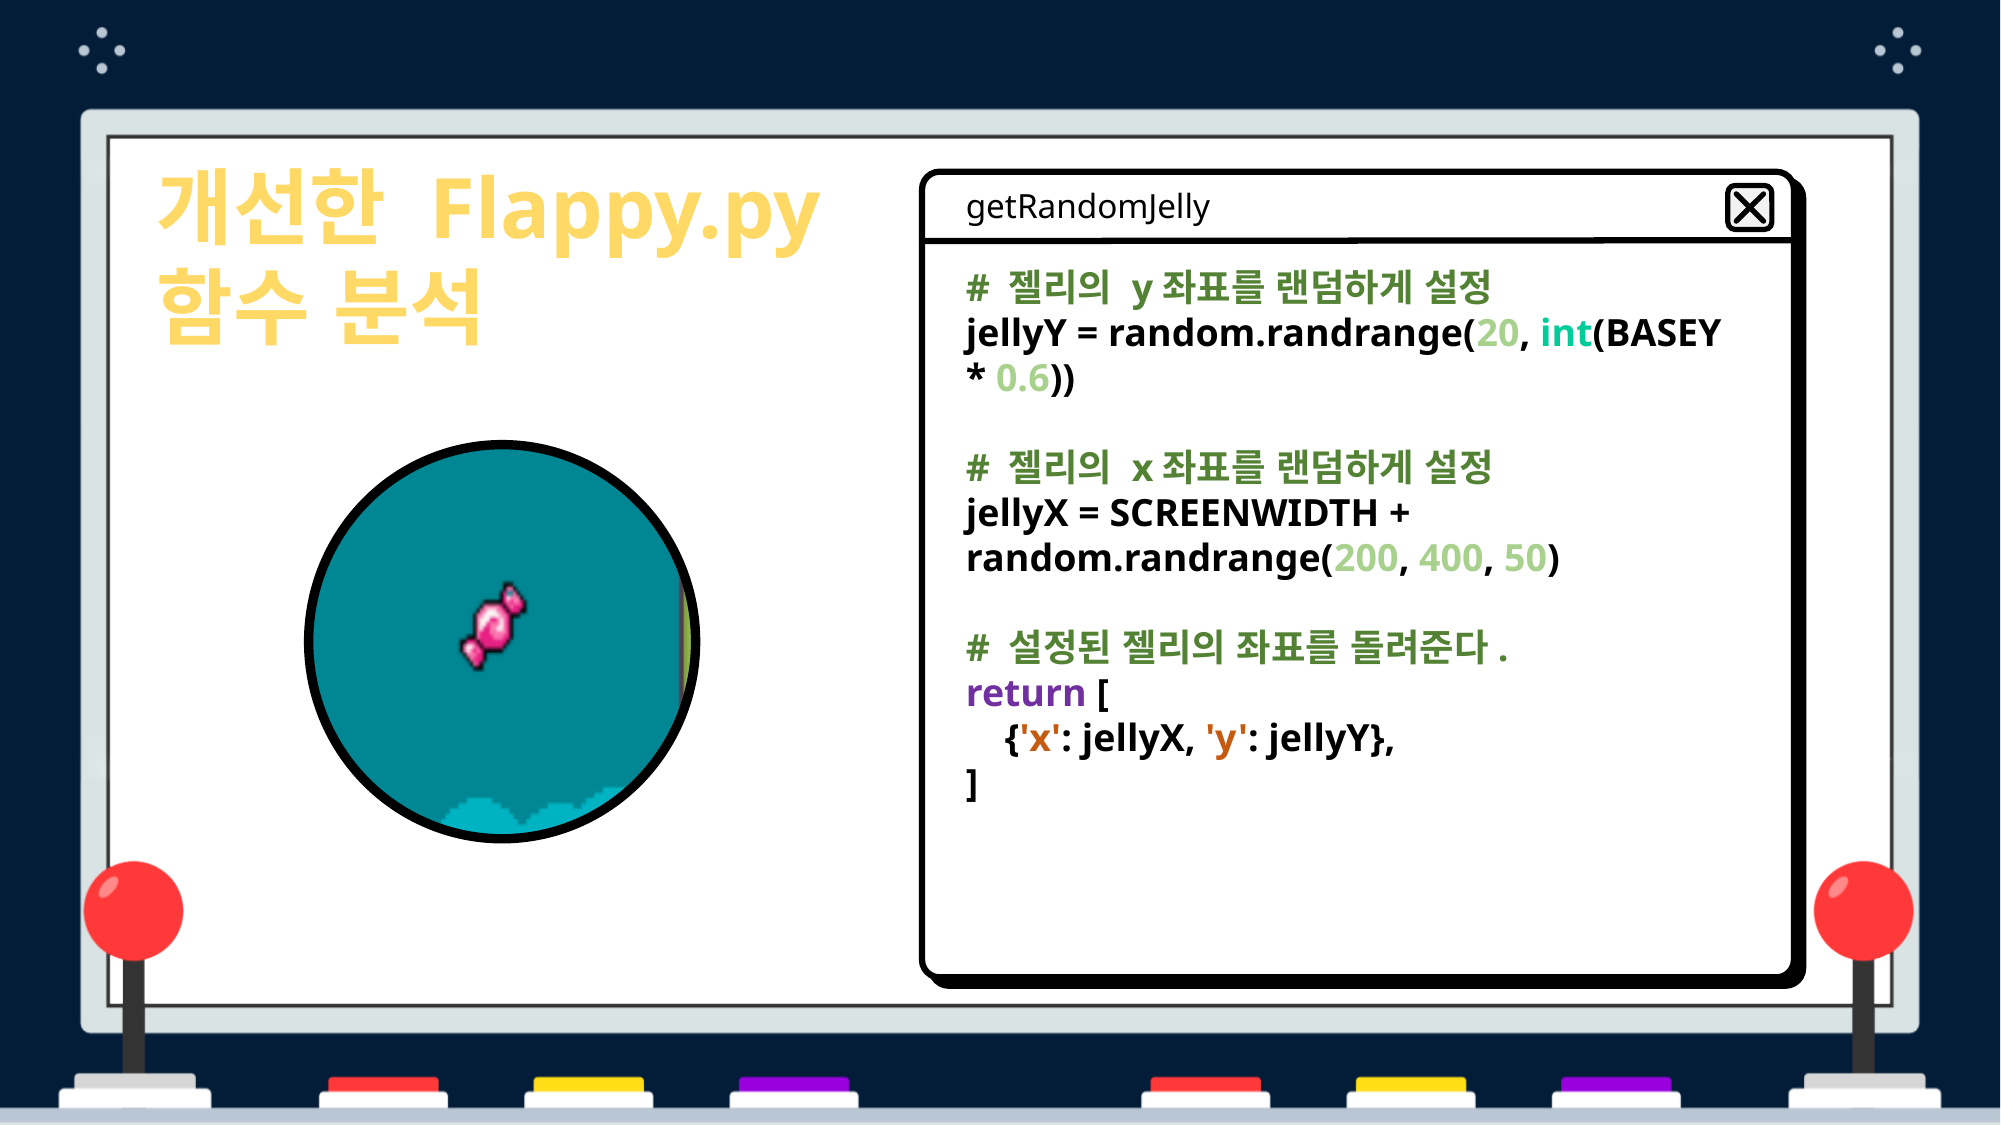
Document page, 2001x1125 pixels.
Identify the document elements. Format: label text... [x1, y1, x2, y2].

text_box [933, 180, 1805, 987]
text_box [1727, 185, 1772, 230]
picture [0, 0, 2001, 1125]
text_box # 젤리의 y좌표를 랜덤하게 설정 jellyY = random.randrange(20, int(BASEY * 0.6)) # 젤리의 x좌표를 랜덤하게 설정 jellyX = SCREENWIDTH + random.randrange(200, 400, 50) # 설정된 젤리의 좌표를 돌려준다. return [ {'x': jellyX, 'y': jellyY}, ] [951, 256, 1761, 811]
text_box [920, 243, 1796, 979]
text_box getRandomJelly [951, 178, 1226, 233]
text_box 개선한 Flappy.py 함수 분석 [142, 147, 981, 363]
text_box [920, 170, 1796, 238]
